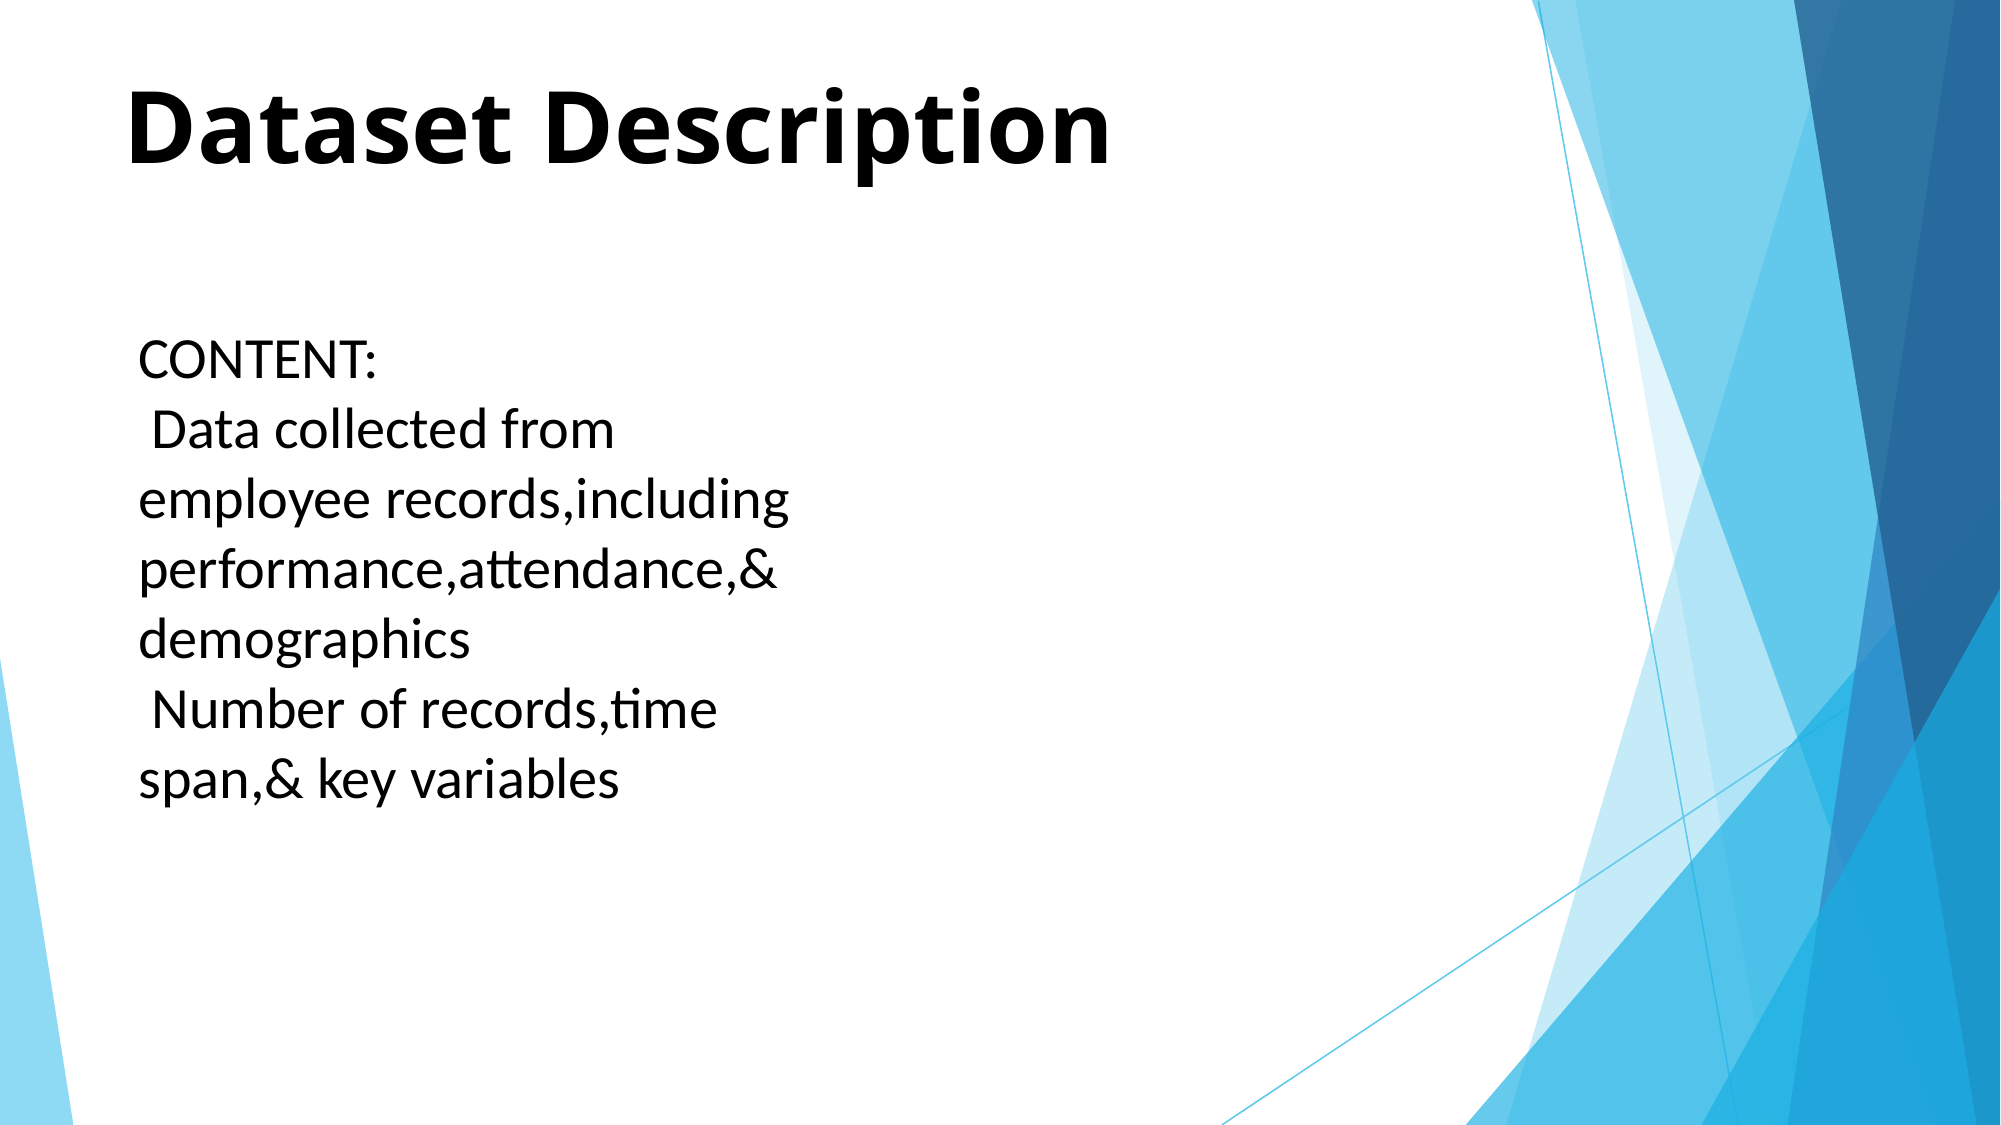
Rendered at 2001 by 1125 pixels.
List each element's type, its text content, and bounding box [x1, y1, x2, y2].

title Dataset Description [123, 63, 1877, 162]
text_box CONTENT: Data collected from employee records,including performance,attendance,& demographics Number of records,time span,& key variables [123, 312, 874, 818]
